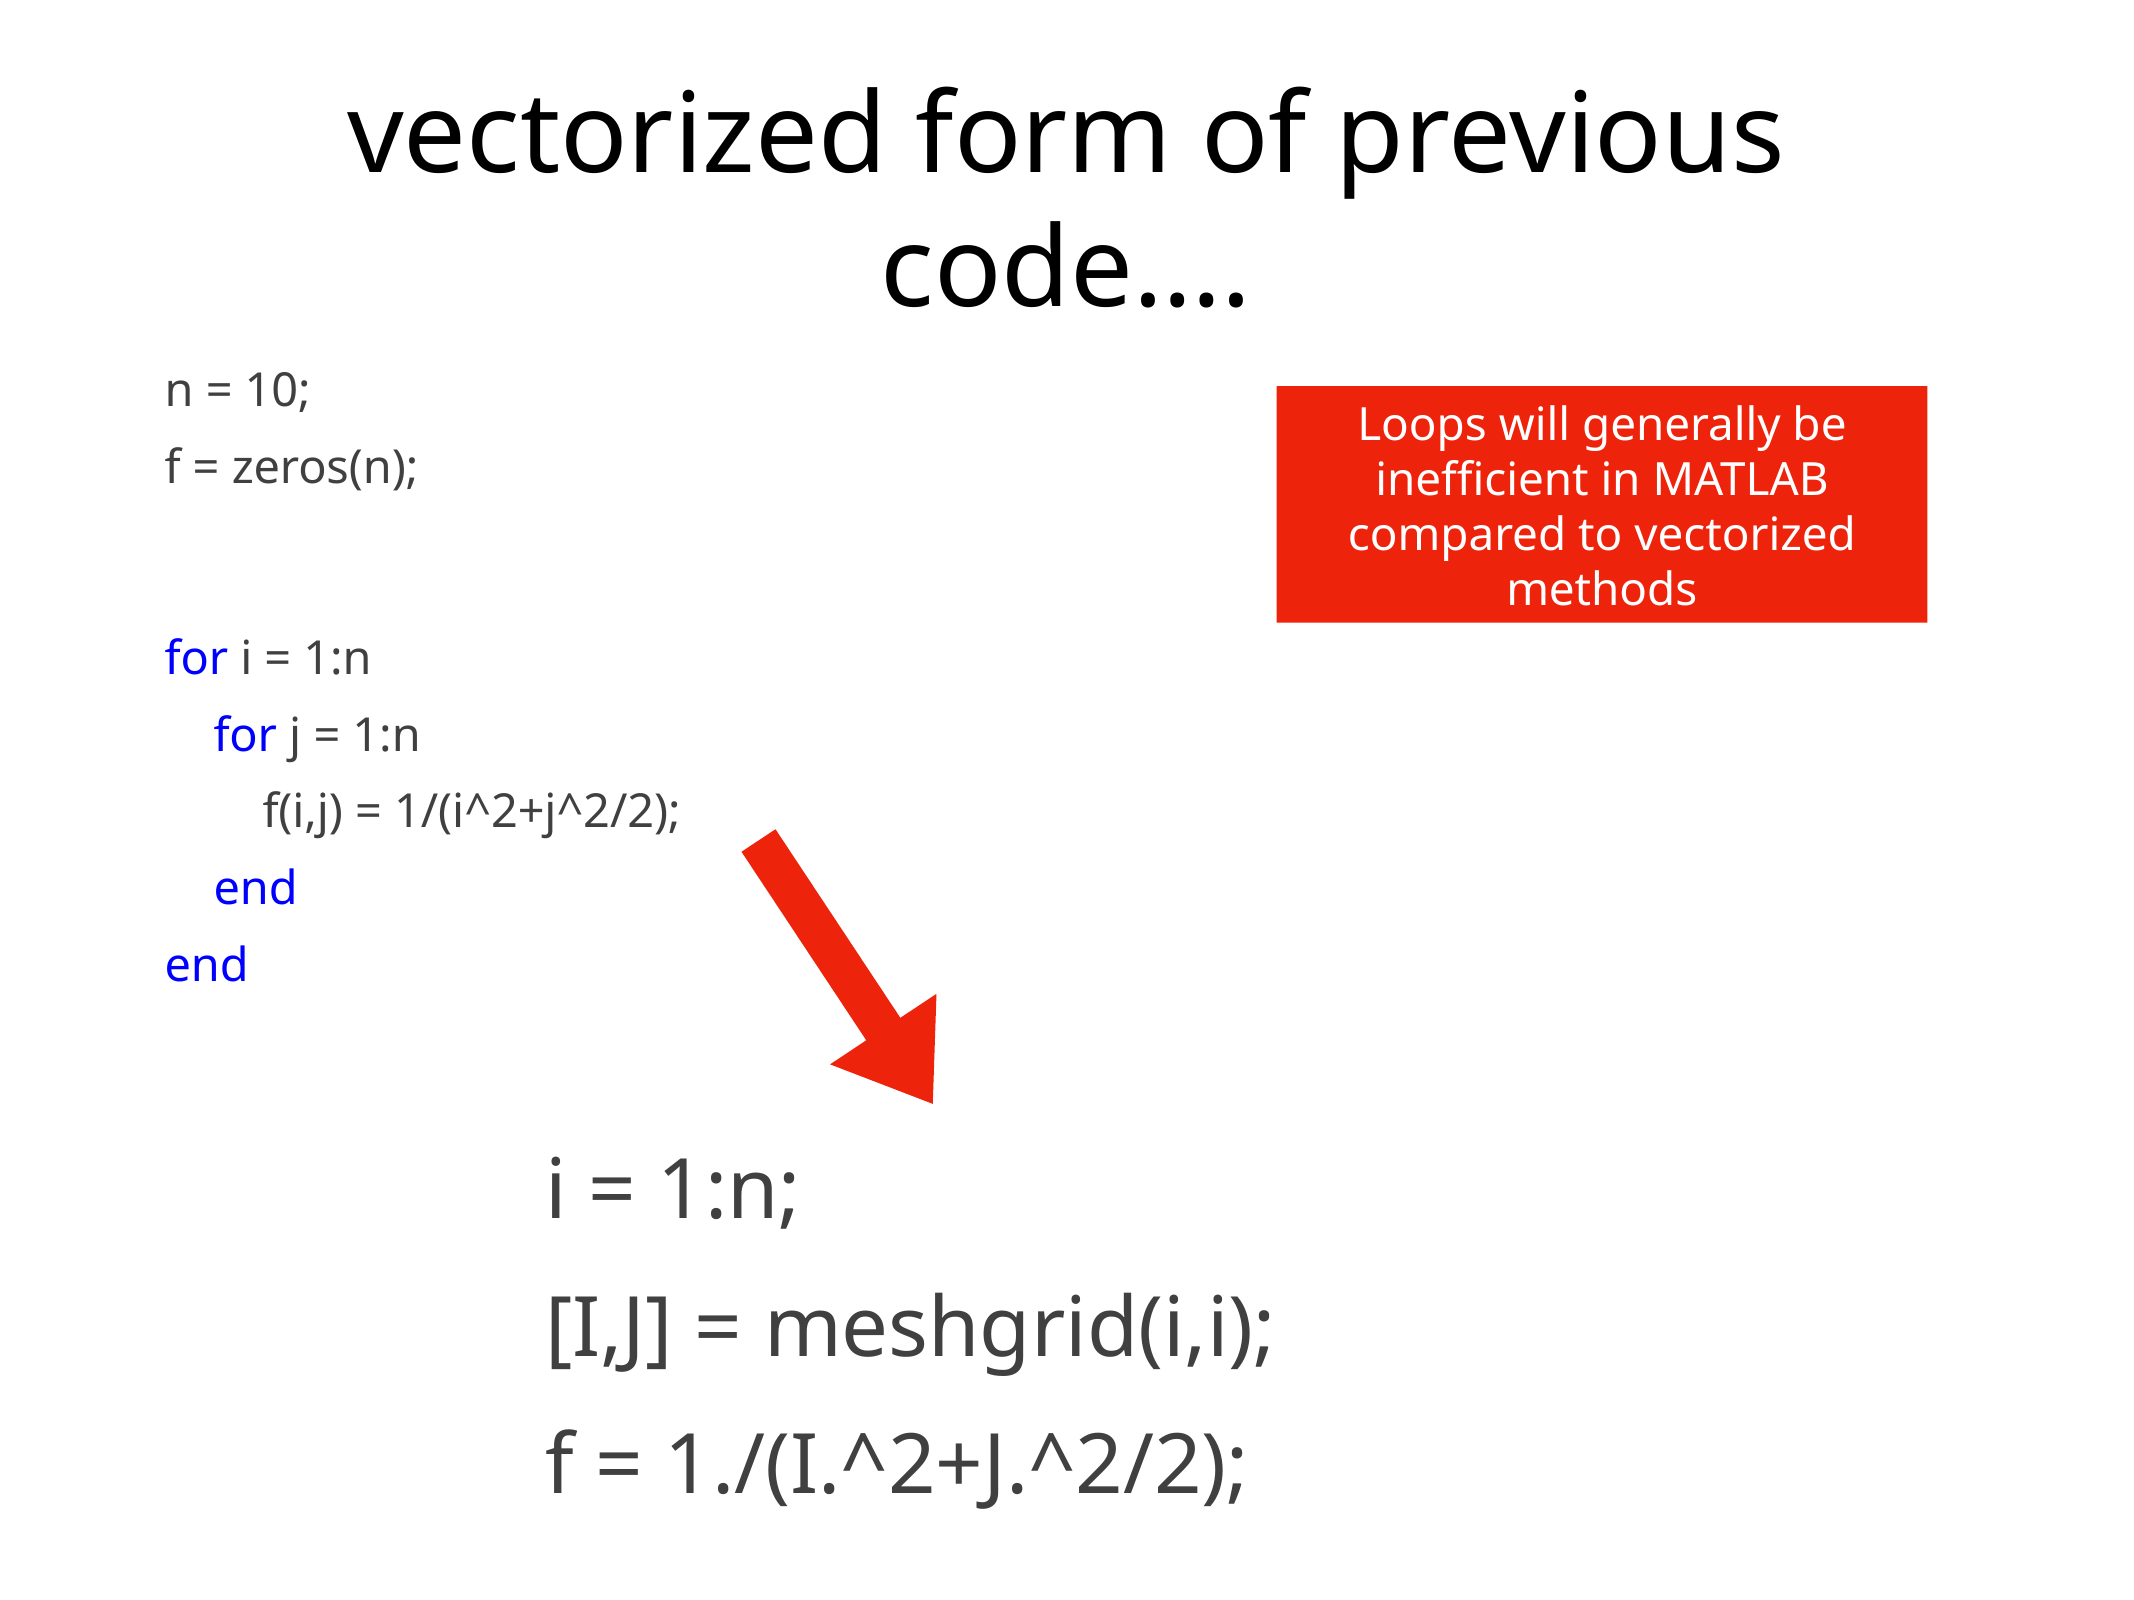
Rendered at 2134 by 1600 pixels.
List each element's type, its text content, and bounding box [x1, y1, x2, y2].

list i = 1:n; [I,J] = meshgrid(i,i); f = 1./(I.^2+J.^2/2); [536, 1120, 2134, 1488]
text_box n = 10; f = zeros(n); for i = 1:n for j = 1:n f(i,j) = 1/(i^2+j^2/2); end end [156, 330, 1978, 1000]
text_box [741, 829, 937, 1104]
text_box Loops will generally be inefficient in MATLAB compared to vectorized methods [1276, 386, 1928, 623]
title vectorized form of previous code…. [155, 41, 1978, 350]
